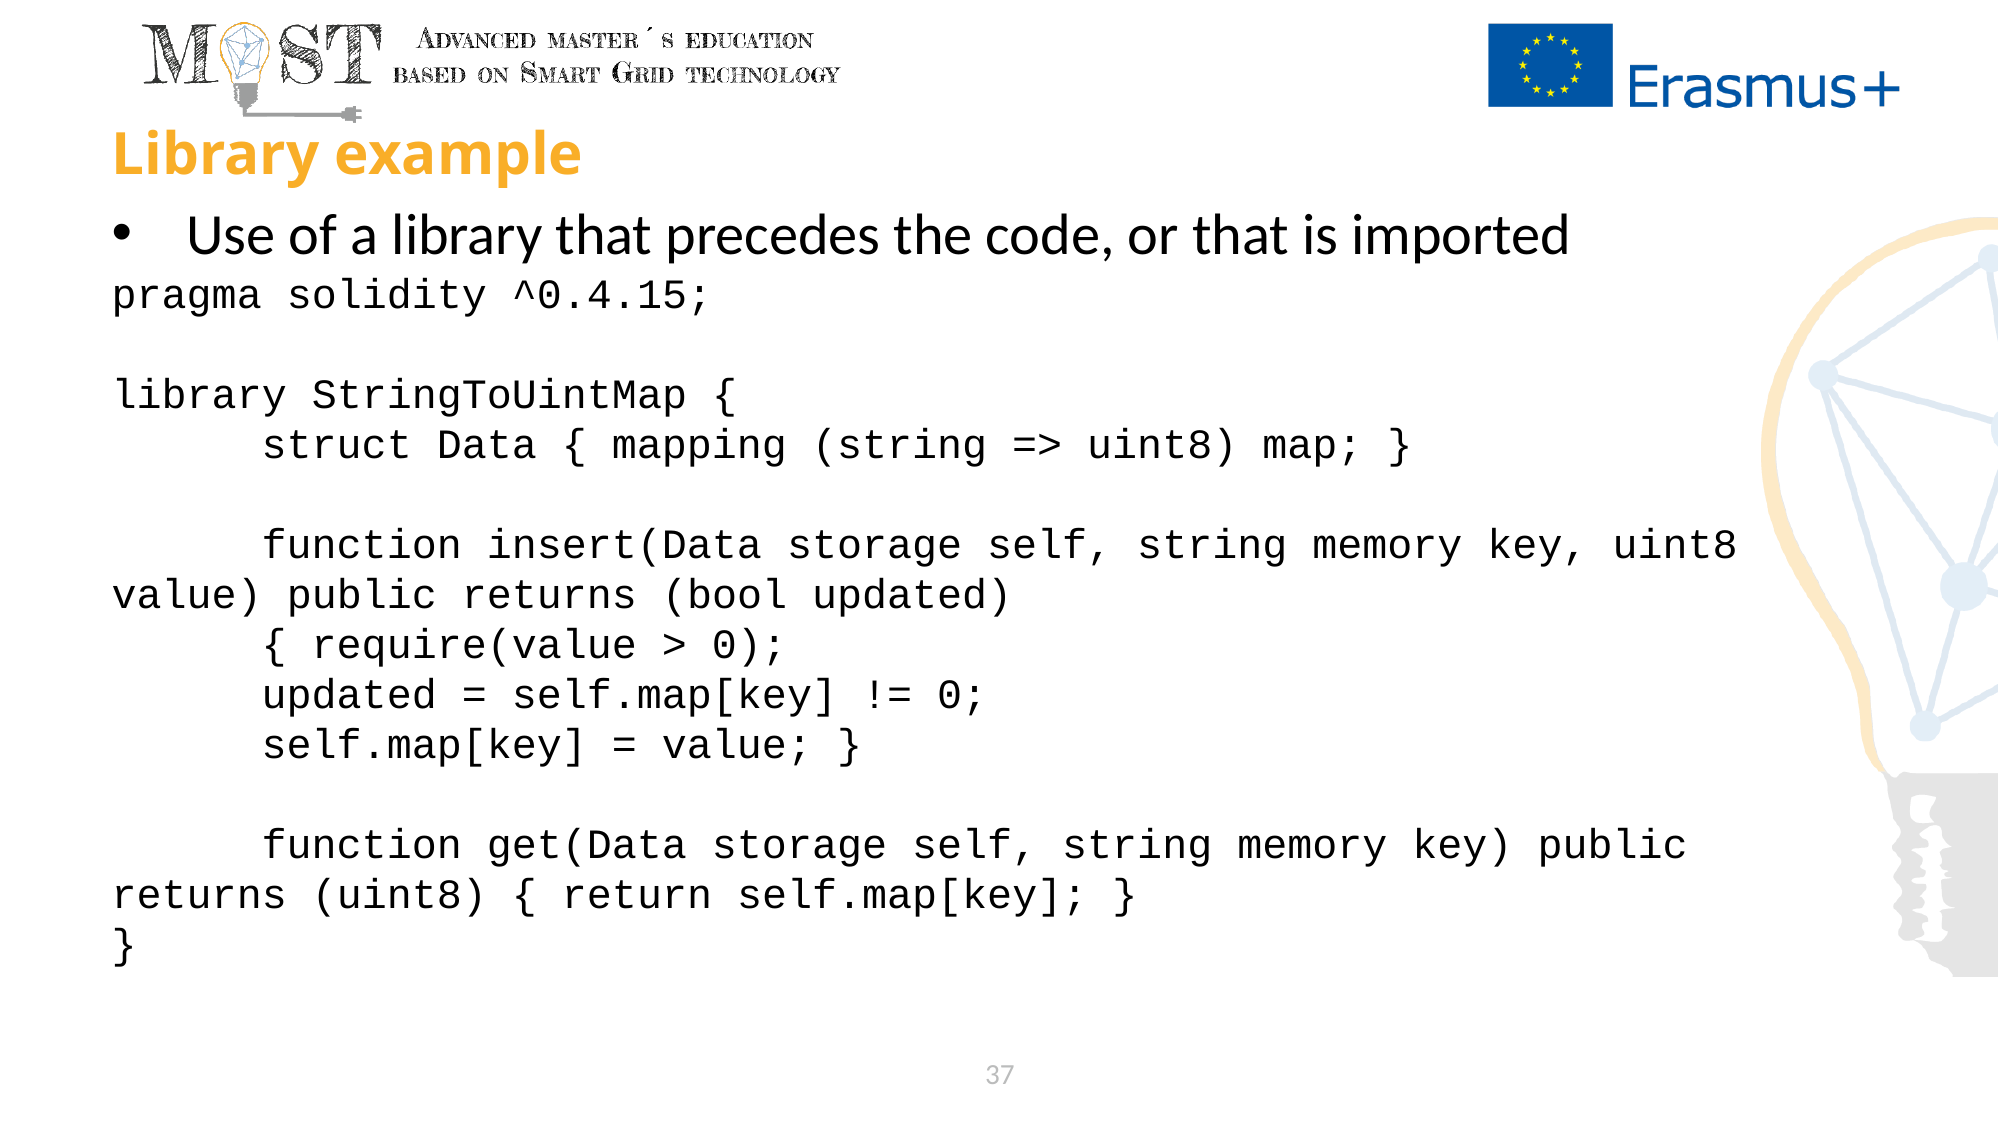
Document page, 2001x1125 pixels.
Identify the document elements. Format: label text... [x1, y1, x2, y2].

picture [1464, 0, 1923, 131]
slide_number 37 [935, 1042, 1065, 1103]
picture [135, 22, 841, 69]
text_box Use of a library that precedes the code, or that is imported pragma solidity ^0.4.15; library StringToUintMap { struct Data { mapping (string => uint8) map; } function insert(Data storage self, string memory key, uint8 value) public returns (bool updated) { require(value > 0); updated = self.map[key] != 0; self.map[key] = value; } function get(Data storage self, string memory key) public returns (uint8) { return self.map[key]; } } [96, 189, 1860, 975]
title Library example [96, 69, 1822, 189]
